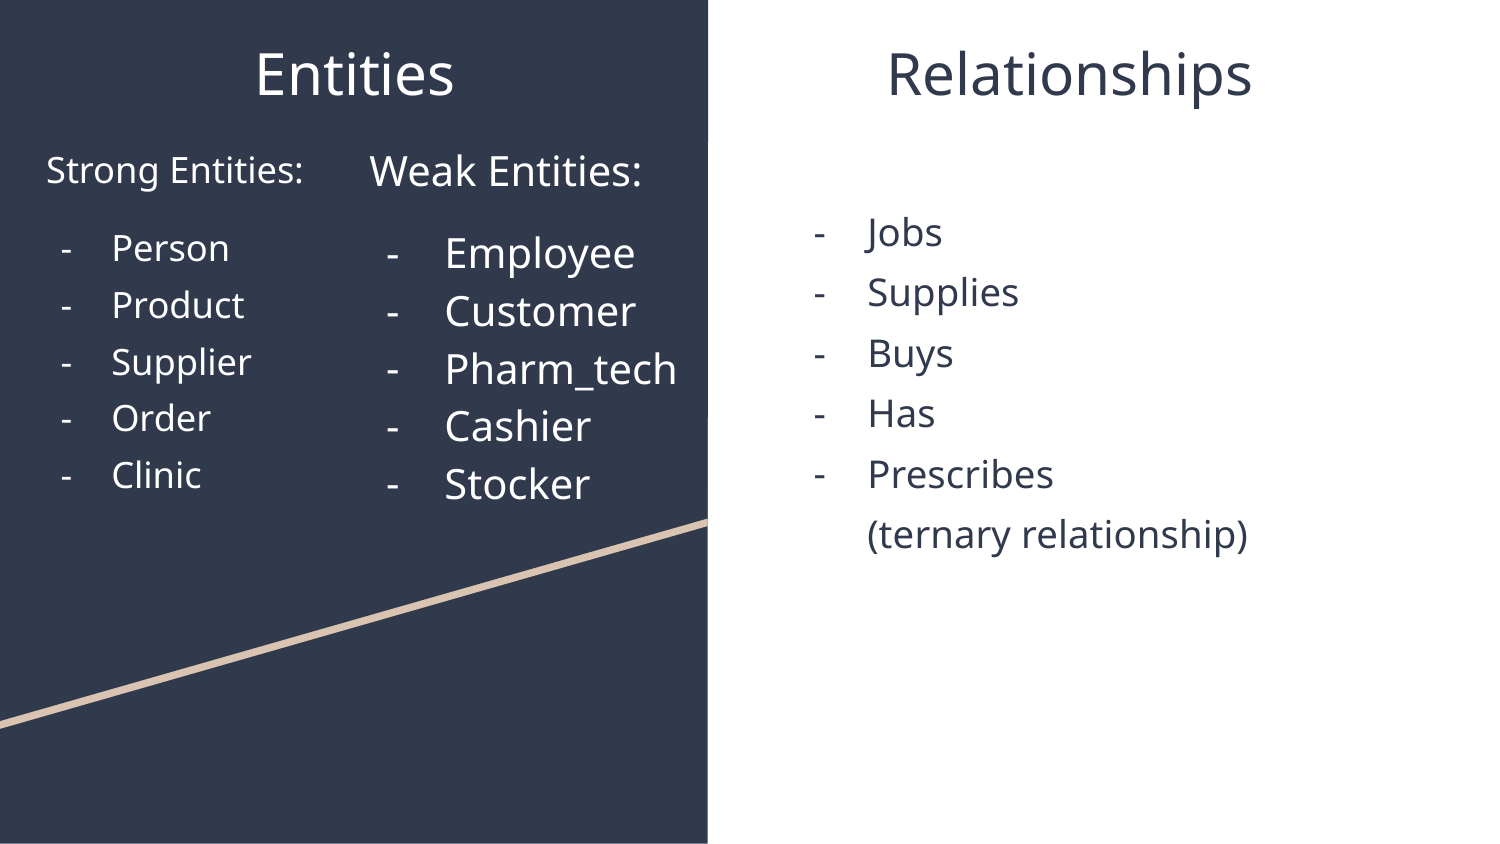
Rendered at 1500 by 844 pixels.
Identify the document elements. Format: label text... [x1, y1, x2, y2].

list Strong Entities: Person Product Supplier Order Clinic [31, 122, 354, 519]
text_box Weak Entities: Employee Customer Pharm_tech Cashier Stocker [354, 122, 707, 523]
title Relationships [765, 18, 1374, 130]
title Entities [51, 18, 660, 122]
list Jobs Supplies Buys Has Prescribes (ternary relationship) [783, 182, 1441, 579]
